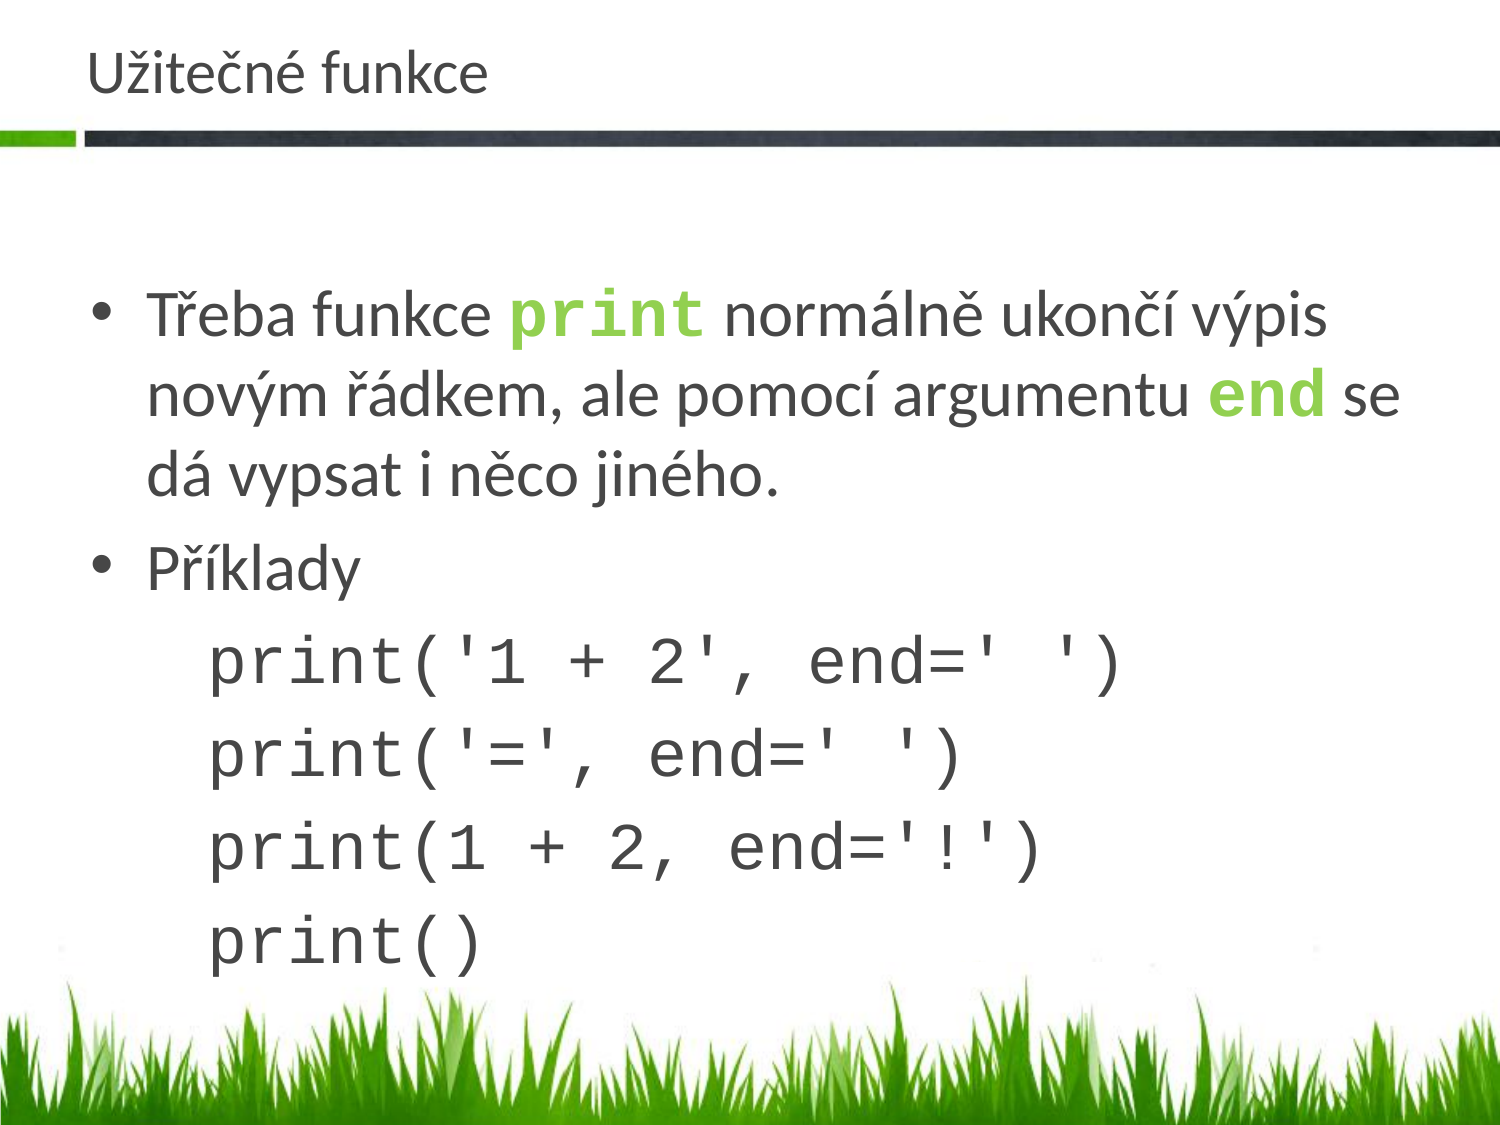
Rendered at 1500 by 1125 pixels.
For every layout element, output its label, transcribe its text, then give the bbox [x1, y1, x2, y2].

list Třeba funkce print normálně ukončí výpis novým řádkem, ale pomocí argumentu end se dá vypsat i něco jiného. Příklady print('1 + 2', end=' ') print('=', end=' ') print(1 + 2, end='!') print() [75, 262, 1425, 1005]
picture [0, 0, 1500, 1125]
title Užitečné funkce [71, 12, 1450, 125]
